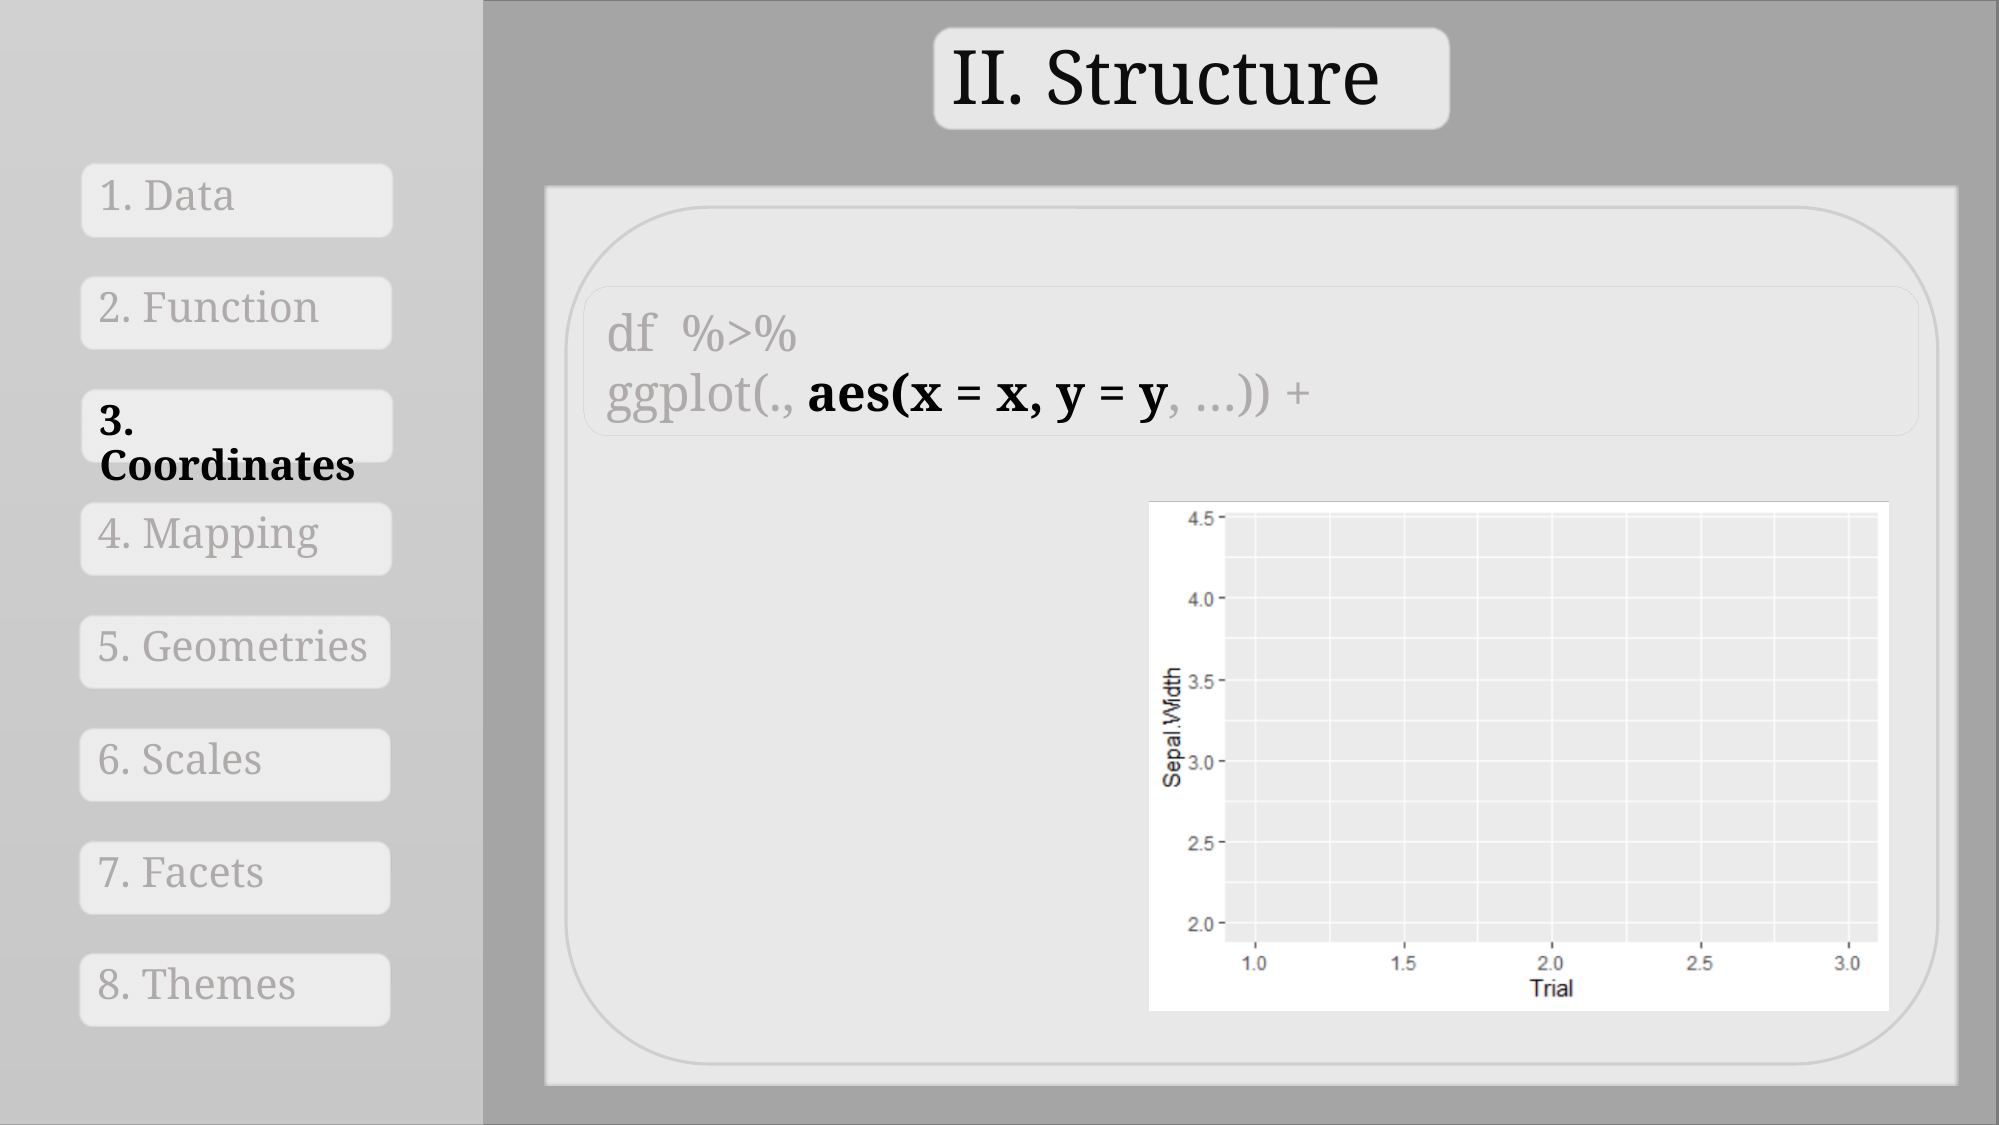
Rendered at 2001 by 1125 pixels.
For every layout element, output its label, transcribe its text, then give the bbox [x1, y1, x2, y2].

text_box [547, 188, 1957, 1086]
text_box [78, 163, 394, 1028]
text_box II. Structure [934, 29, 1449, 129]
text_box [484, 0, 1999, 1125]
picture [1149, 501, 1889, 1011]
text_box [564, 206, 1939, 1065]
text_box [0, 0, 484, 1125]
